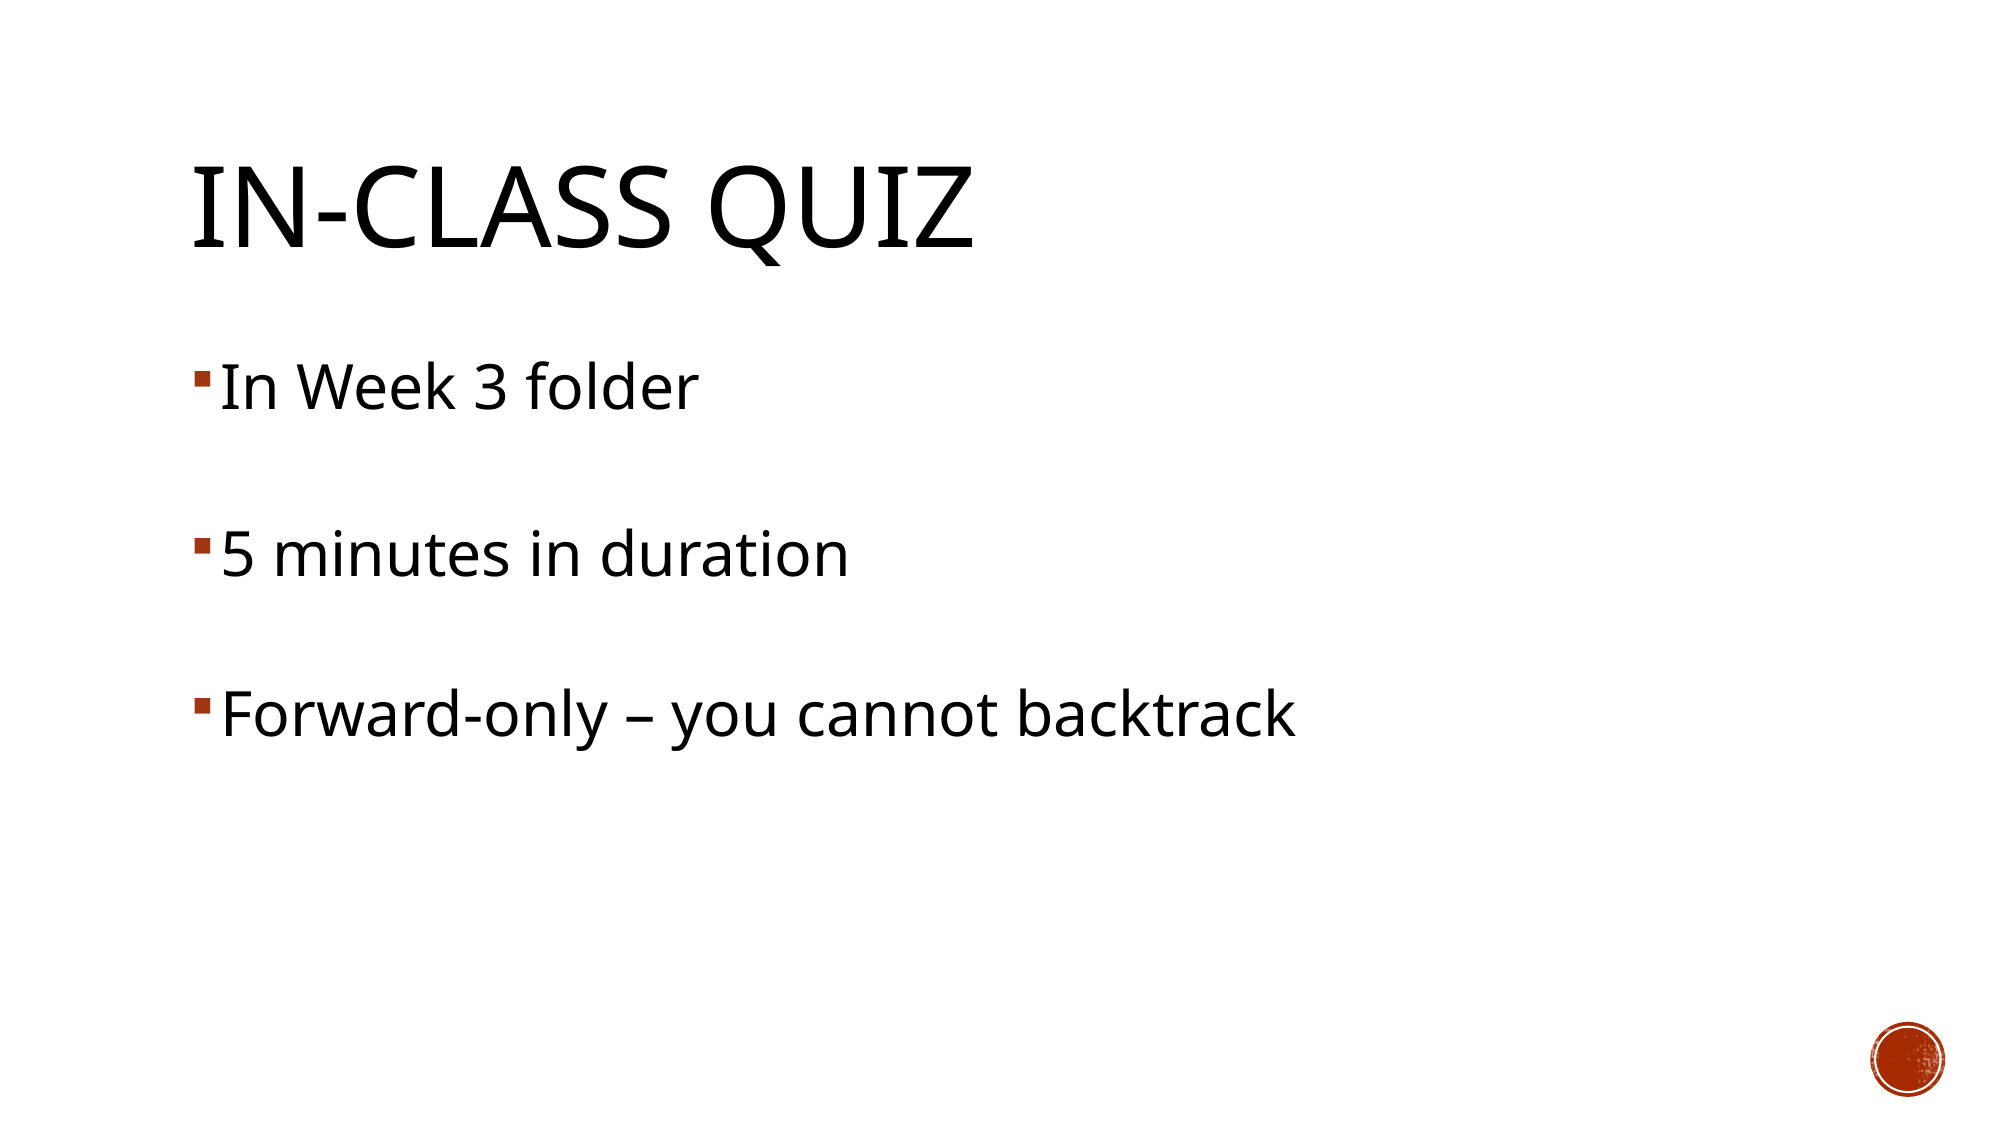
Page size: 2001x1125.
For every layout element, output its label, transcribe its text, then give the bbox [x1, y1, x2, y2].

list In Week 3 folder 5 minutes in duration Forward-only – you cannot backtrack [175, 348, 1826, 1013]
title In-class quiz [175, 79, 1826, 344]
